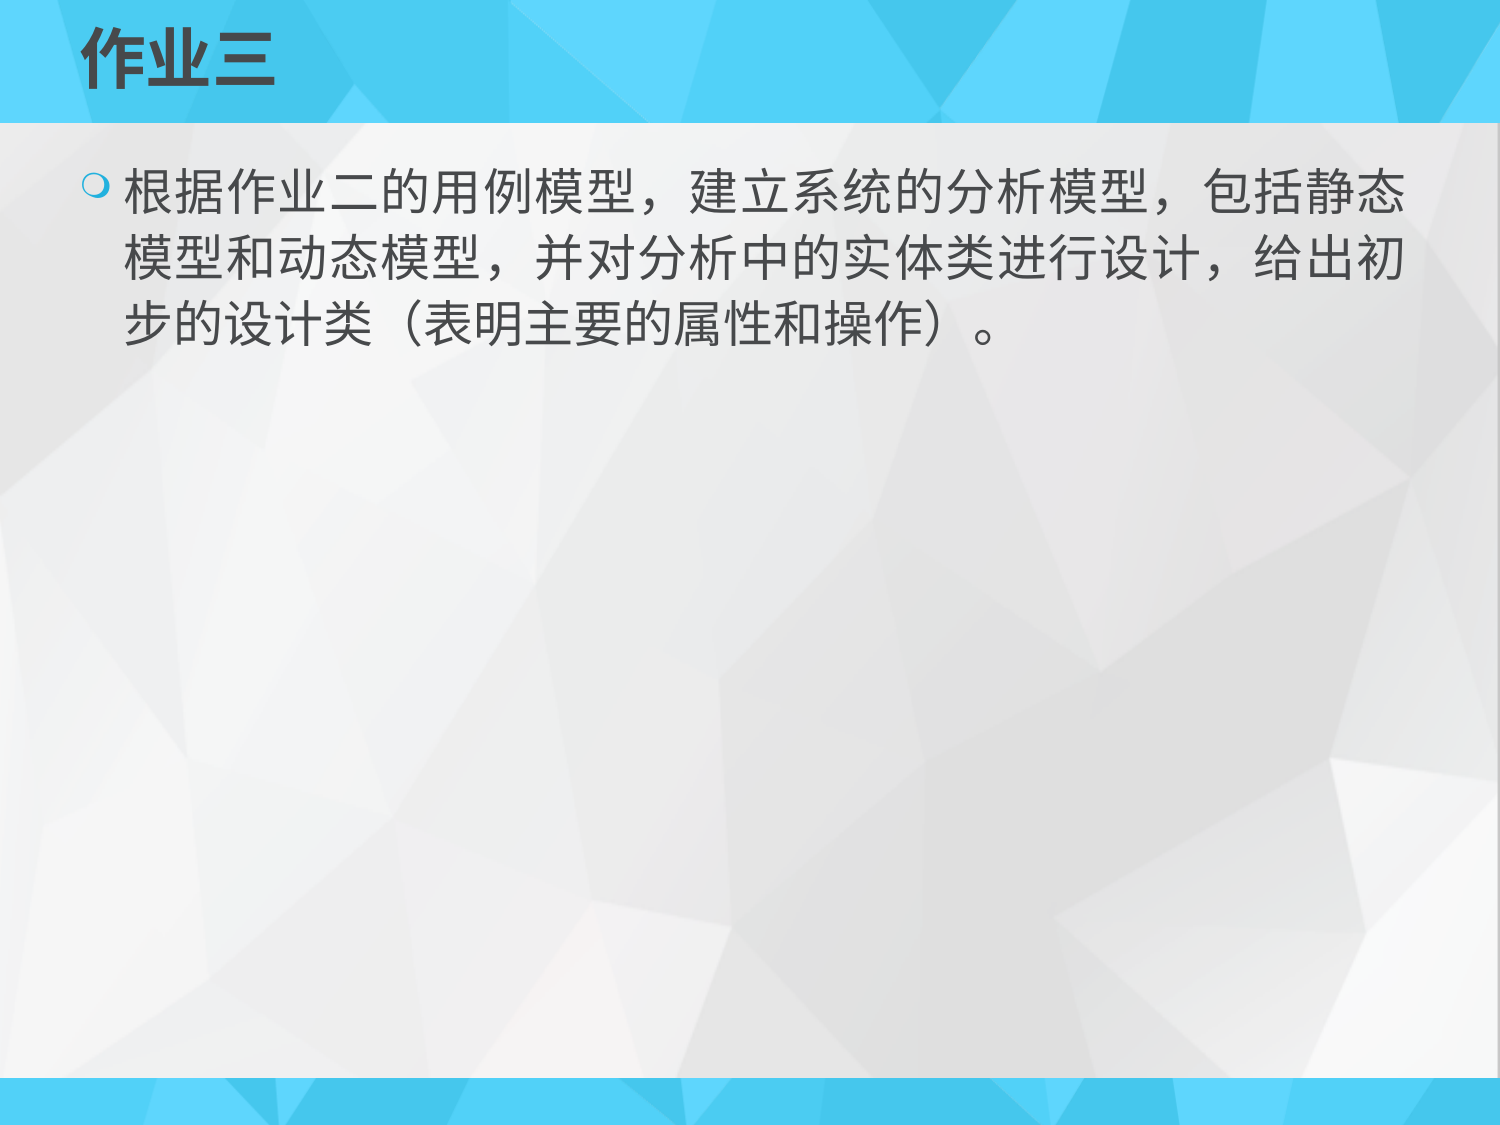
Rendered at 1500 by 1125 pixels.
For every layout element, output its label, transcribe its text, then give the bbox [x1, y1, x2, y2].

title 作业三 [64, 9, 1422, 115]
list 根据作业二的用例模型，建立系统的分析模型，包括静态模型和动态模型，并对分析中的实体类进行设计，给出初步的设计类（表明主要的属性和操作）。 [64, 147, 1422, 1042]
picture [0, 0, 1500, 1125]
